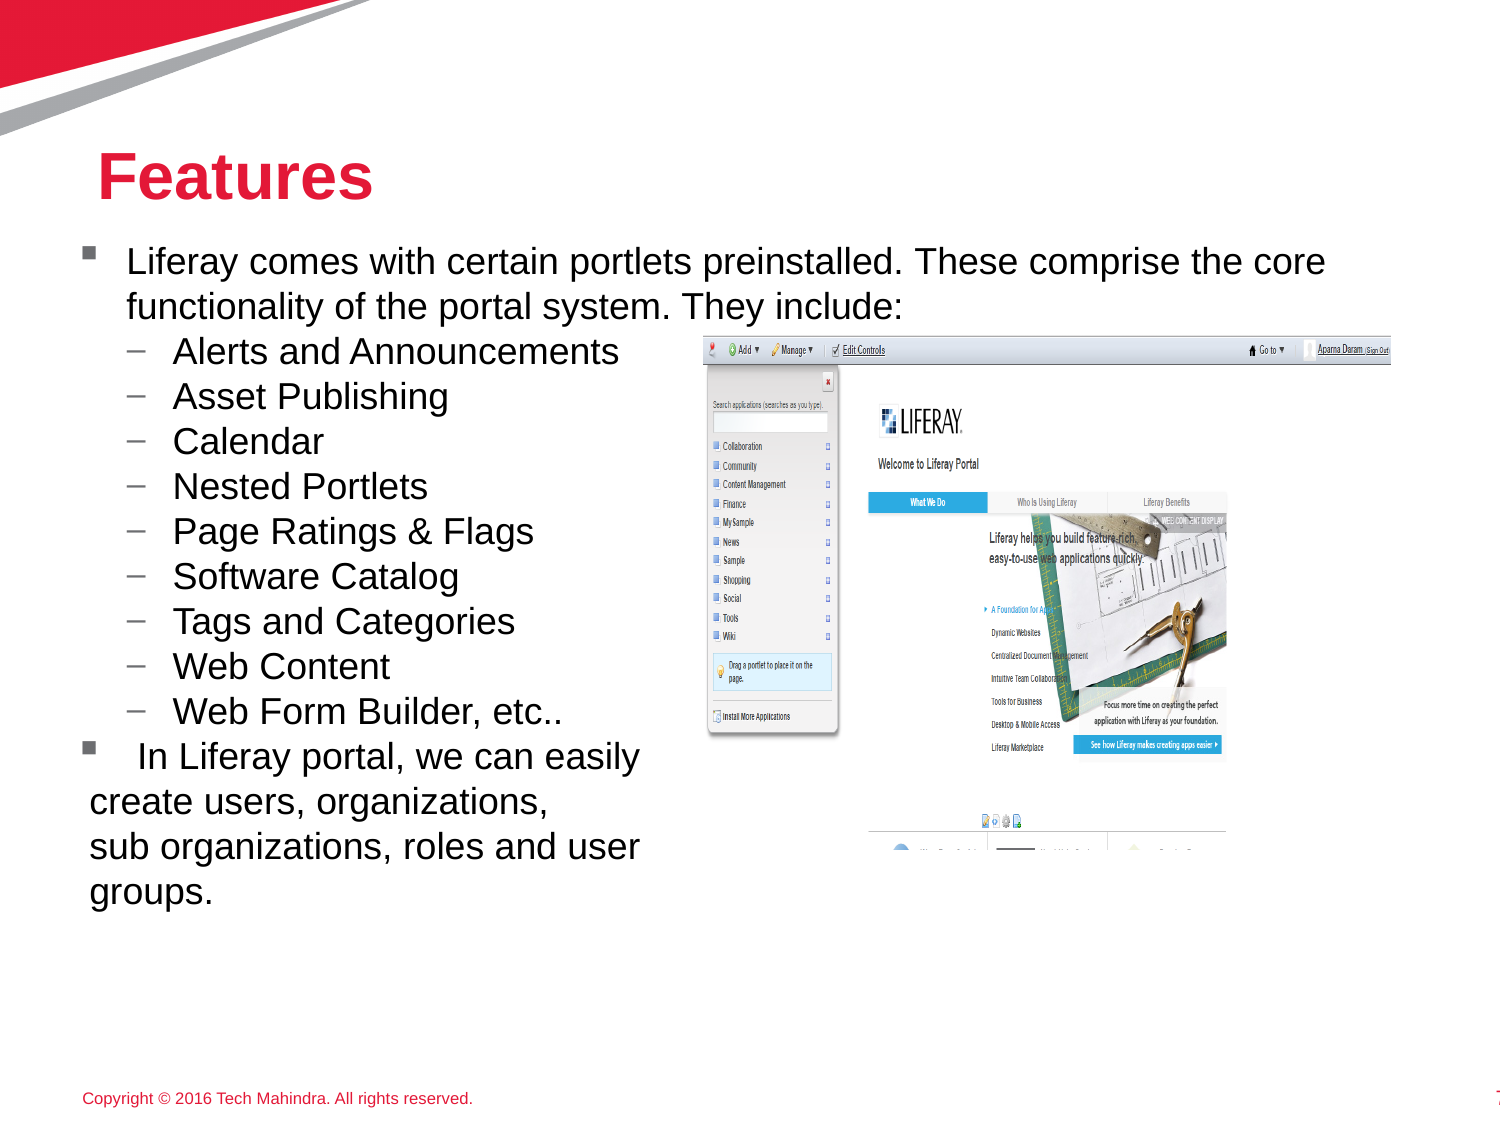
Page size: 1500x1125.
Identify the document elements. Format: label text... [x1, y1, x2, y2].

title Features [78, 92, 1429, 215]
picture [0, 0, 373, 136]
picture [703, 335, 1391, 850]
list Liferay comes with certain portlets preinstalled. These comprise the core functionality of the portal system. They include: Alerts and Announcements Asset Publishing Calendar Nested Portlets Page Ratings & Flags Software Catalog Tags and Categories Web Content Web Form Builder, etc.. In Liferay portal, we can easily create users, organizations, sub organizations, roles and user groups. [78, 236, 1429, 964]
